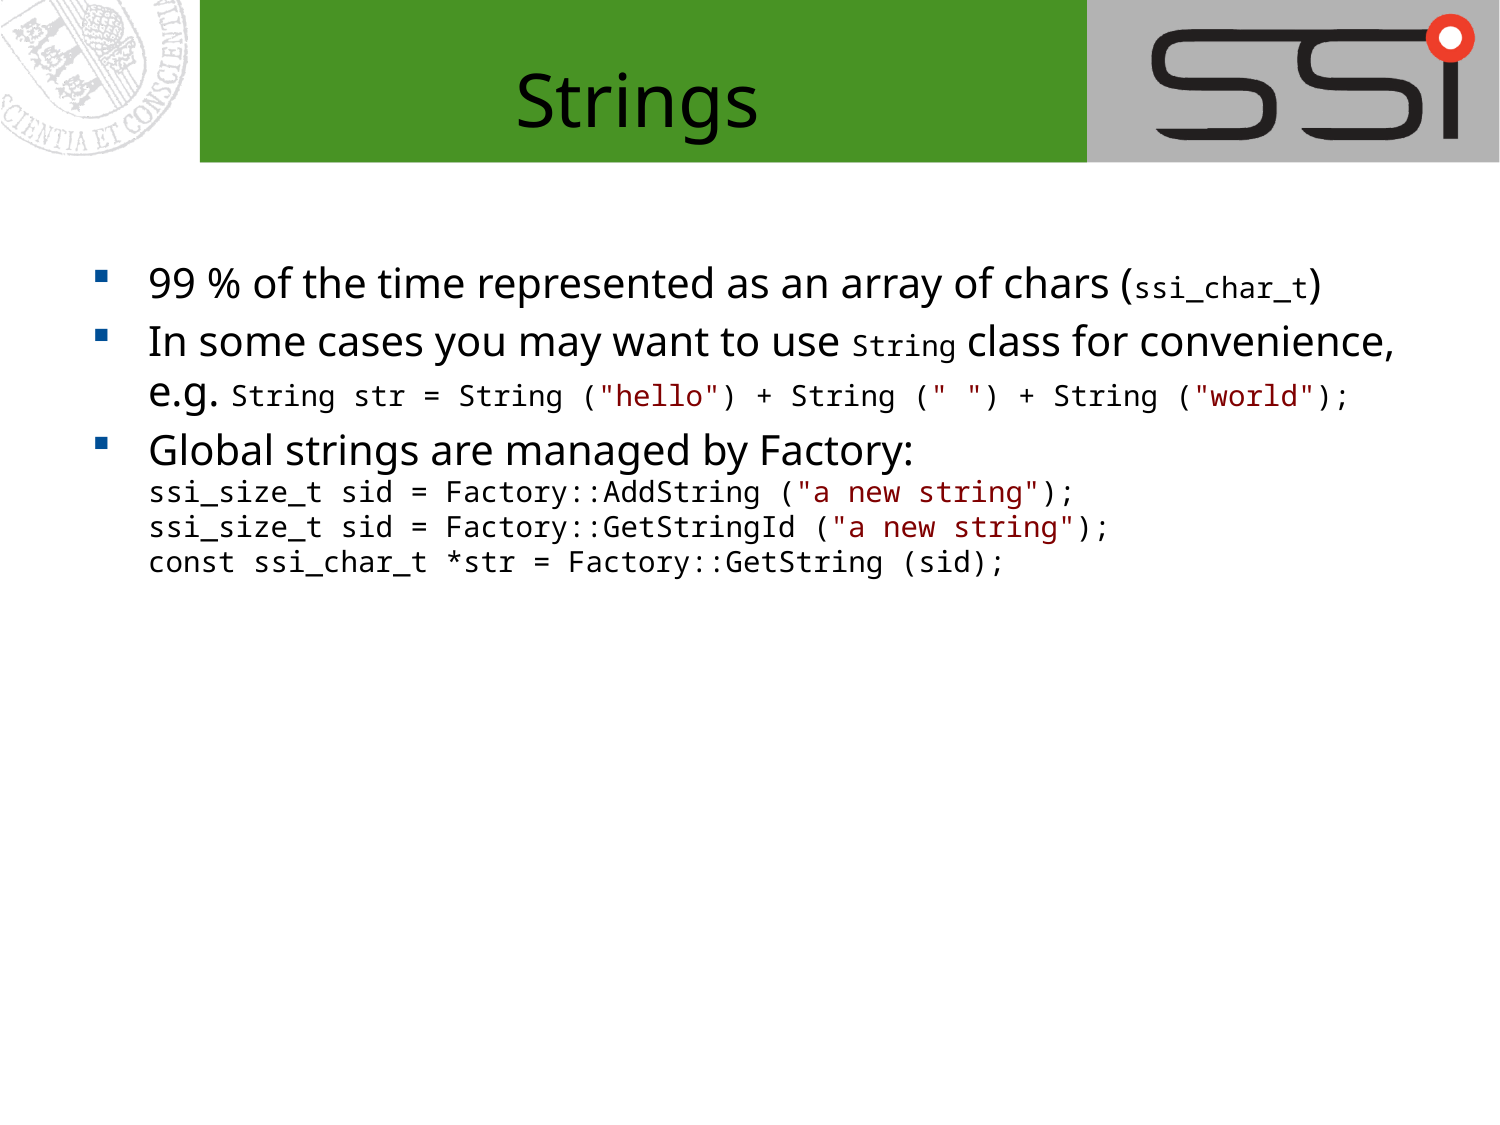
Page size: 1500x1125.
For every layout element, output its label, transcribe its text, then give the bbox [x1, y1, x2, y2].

picture [1149, 12, 1476, 141]
picture [0, 0, 188, 156]
text_box 99 % of the time represented as an array of chars (ssi_char_t) In some cases you may want to use String class for convenience, e.g. String str = String ("hello") + String (" ") + String ("world"); Global strings are managed by Factory: ssi_size_t sid = Factory::AddString ("a new string"); ssi_size_t sid = Factory::GetStringId ("a new string"); const ssi_char_t *str = Factory::GetString (sid); [77, 249, 1423, 1025]
title Strings [200, 45, 1075, 150]
